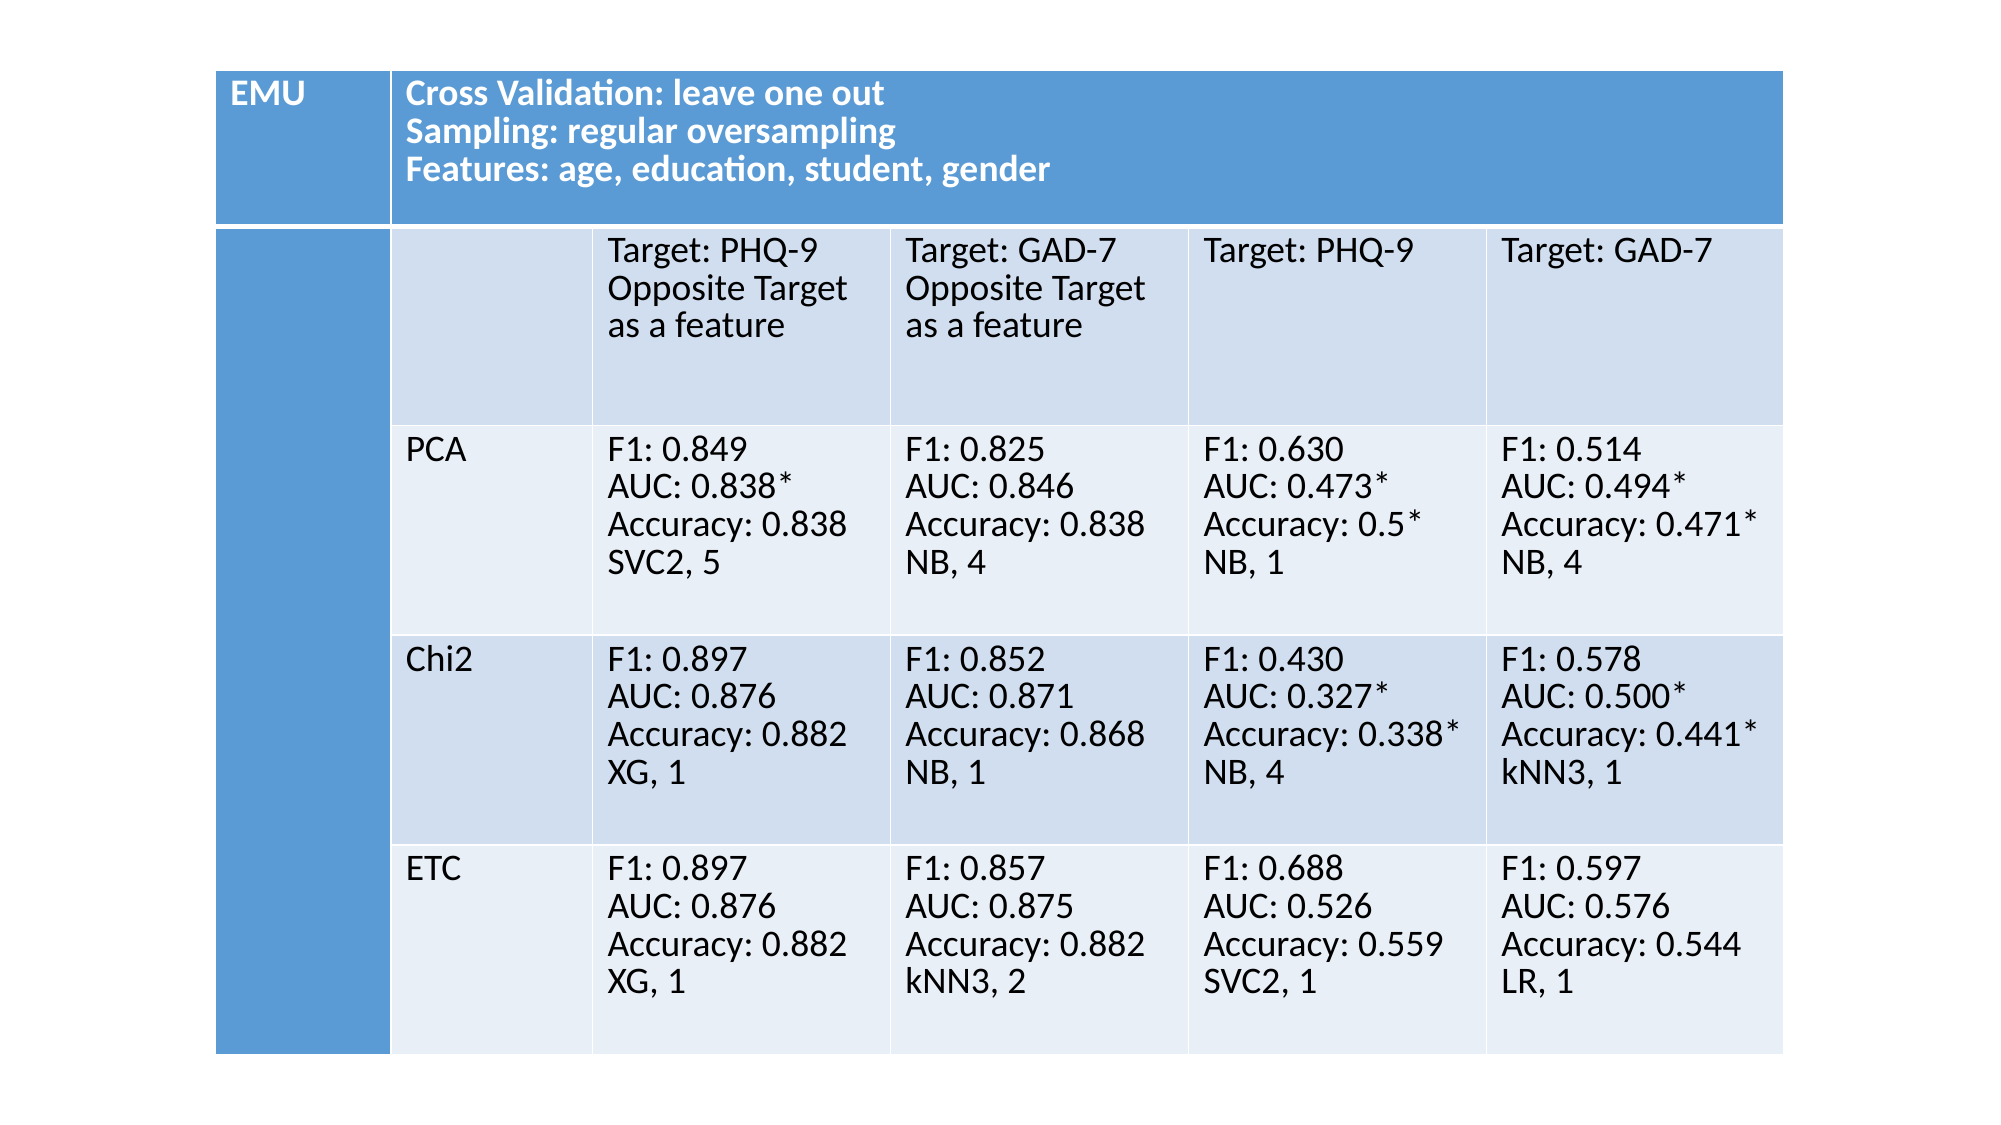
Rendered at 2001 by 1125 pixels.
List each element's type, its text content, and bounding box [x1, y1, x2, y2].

table_cell Target: PHQ-9 [1189, 229, 1486, 425]
table_header Cross Validation: leave one out Sampling: regular oversampling Features: age, education, student, gender [392, 71, 1783, 224]
table_cell F1: 0.688 AUC: 0.526 Accuracy: 0.559 SVC2, 1 [1189, 846, 1486, 1054]
table_cell F1: 0.897 AUC: 0.876 Accuracy: 0.882 XG, 1 [593, 846, 890, 1054]
table_cell [392, 229, 592, 425]
table_cell F1: 0.430 AUC: 0.327* Accuracy: 0.338* NB, 4 [1189, 636, 1486, 844]
table_cell Chi2 [392, 636, 592, 844]
table_cell F1: 0.597 AUC: 0.576 Accuracy: 0.544 LR, 1 [1487, 846, 1783, 1054]
table_cell F1: 0.578 AUC: 0.500* Accuracy: 0.441* kNN3, 1 [1487, 636, 1783, 844]
table_cell F1: 0.514 AUC: 0.494* Accuracy: 0.471* NB, 4 [1487, 426, 1783, 634]
table_cell F1: 0.849 AUC: 0.838* Accuracy: 0.838 SVC2, 5 [593, 426, 890, 634]
table_cell F1: 0.857 AUC: 0.875 Accuracy: 0.882 kNN3, 2 [891, 846, 1188, 1054]
table_header EMU [216, 71, 390, 224]
table_cell F1: 0.630 AUC: 0.473* Accuracy: 0.5* NB, 1 [1189, 426, 1486, 634]
table_cell PCA [392, 426, 592, 634]
table_cell F1: 0.825 AUC: 0.846 Accuracy: 0.838 NB, 4 [891, 426, 1188, 634]
table_cell [216, 229, 390, 1054]
table_cell F1: 0.897 AUC: 0.876 Accuracy: 0.882 XG, 1 [593, 636, 890, 844]
table_cell ETC [392, 846, 592, 1054]
table_cell F1: 0.852 AUC: 0.871 Accuracy: 0.868 NB, 1 [891, 636, 1188, 844]
table_cell Target: PHQ-9 Opposite Target as a feature [593, 229, 890, 425]
table_cell Target: GAD-7 Opposite Target as a feature [891, 229, 1188, 425]
table_cell Target: GAD-7 [1487, 229, 1783, 425]
